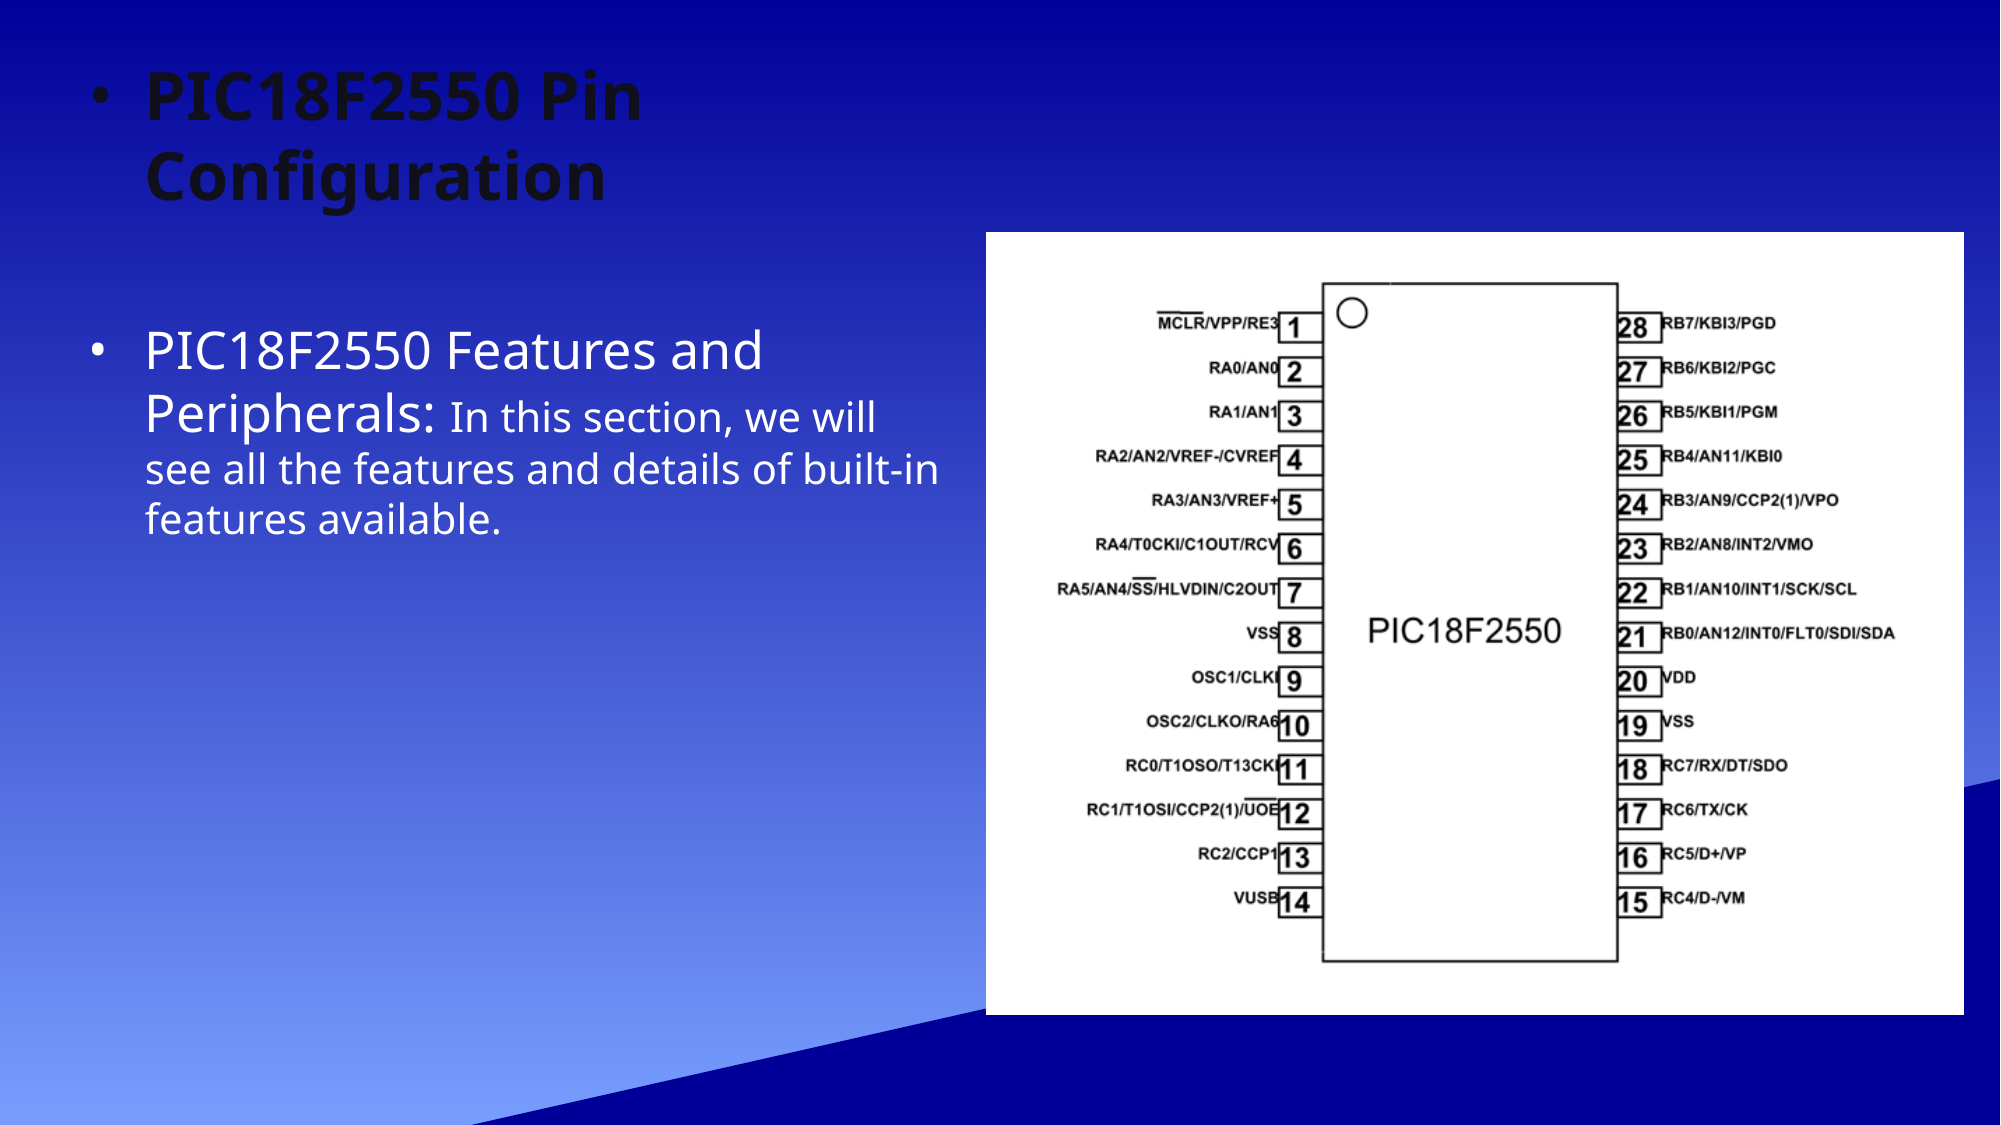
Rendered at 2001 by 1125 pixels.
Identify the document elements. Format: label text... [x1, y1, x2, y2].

list PIC18F2550 Pin Configuration PIC18F2550 Features and Peripherals: In this section, we will see all the features and details of built-in features available. [73, 46, 957, 1076]
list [986, 232, 1964, 1015]
